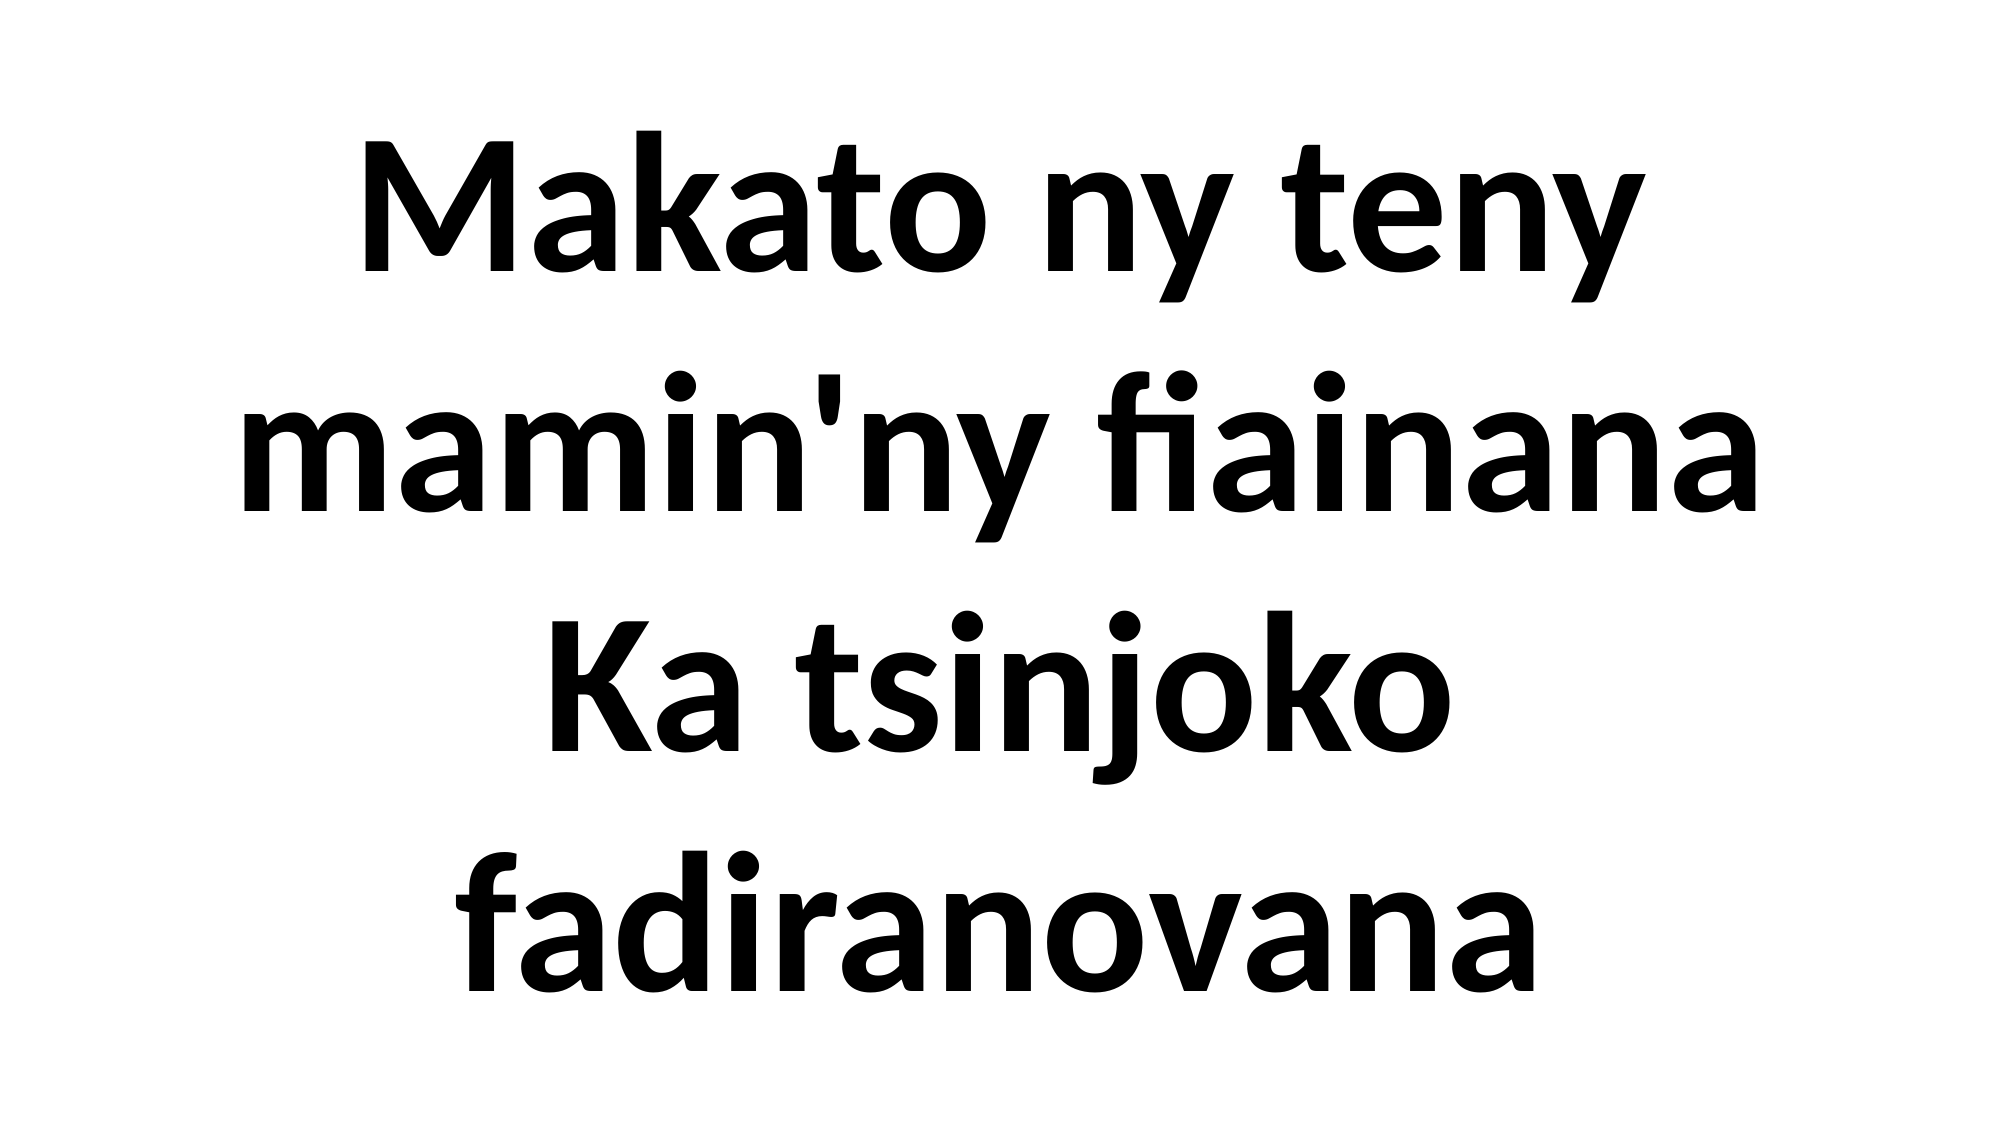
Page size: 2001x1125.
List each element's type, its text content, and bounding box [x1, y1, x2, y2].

text_box Makato ny teny mamin'ny fiainana Ka tsinjoko fadiranovana [0, 64, 2000, 1040]
